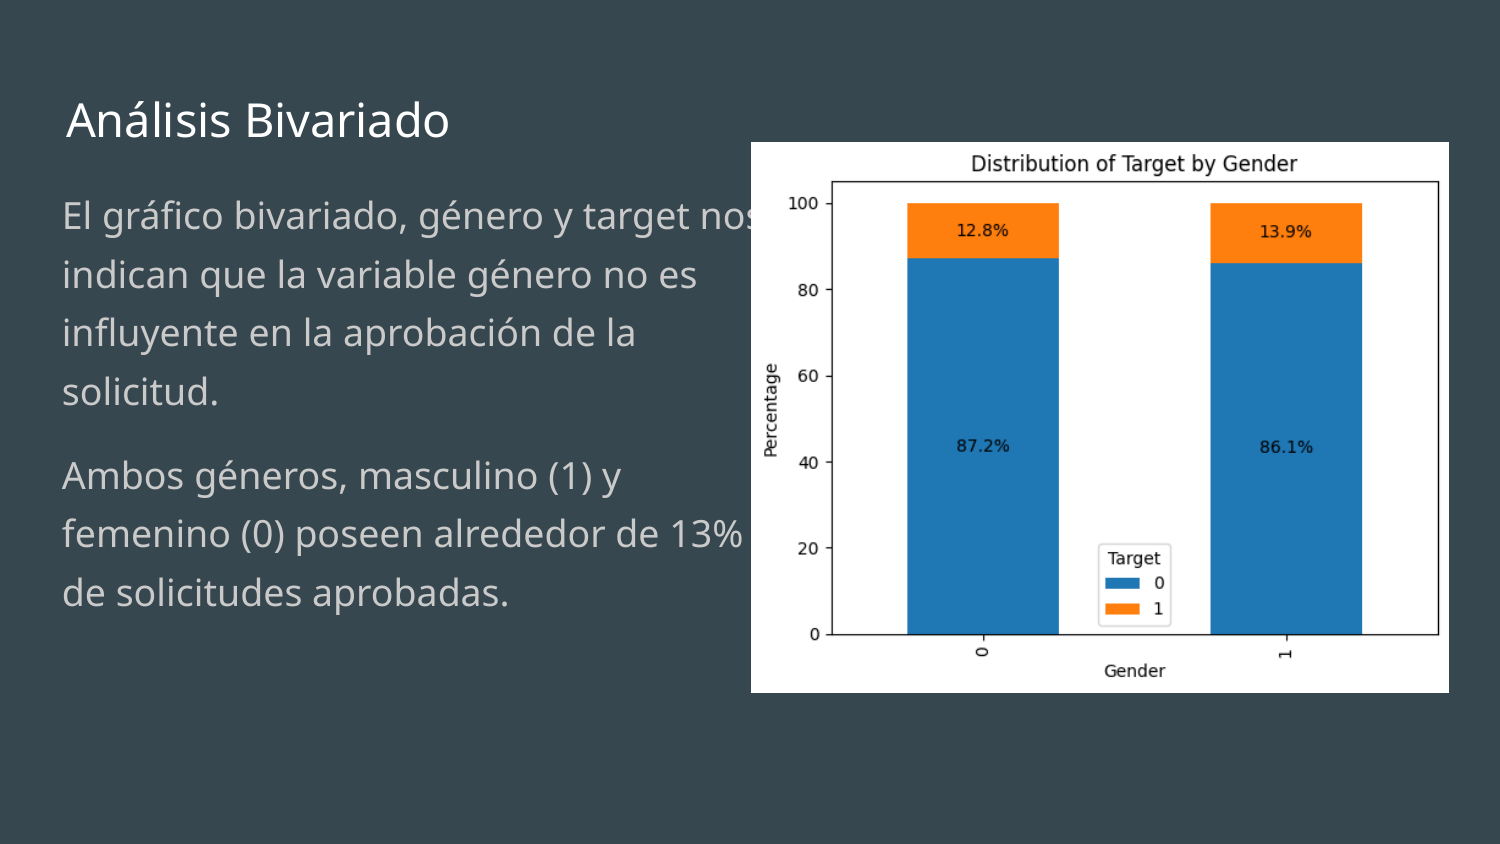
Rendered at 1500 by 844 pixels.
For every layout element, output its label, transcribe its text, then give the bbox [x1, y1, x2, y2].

picture [751, 142, 1450, 693]
list El gráfico bivariado, género y target nos indican que la variable género no es influyente en la aprobación de la solicitud. Ambos géneros, masculino (1) y femenino (0) poseen alrededor de 13% de solicitudes aprobadas. [46, 166, 746, 693]
title Análisis Bivariado [51, 72, 1449, 166]
